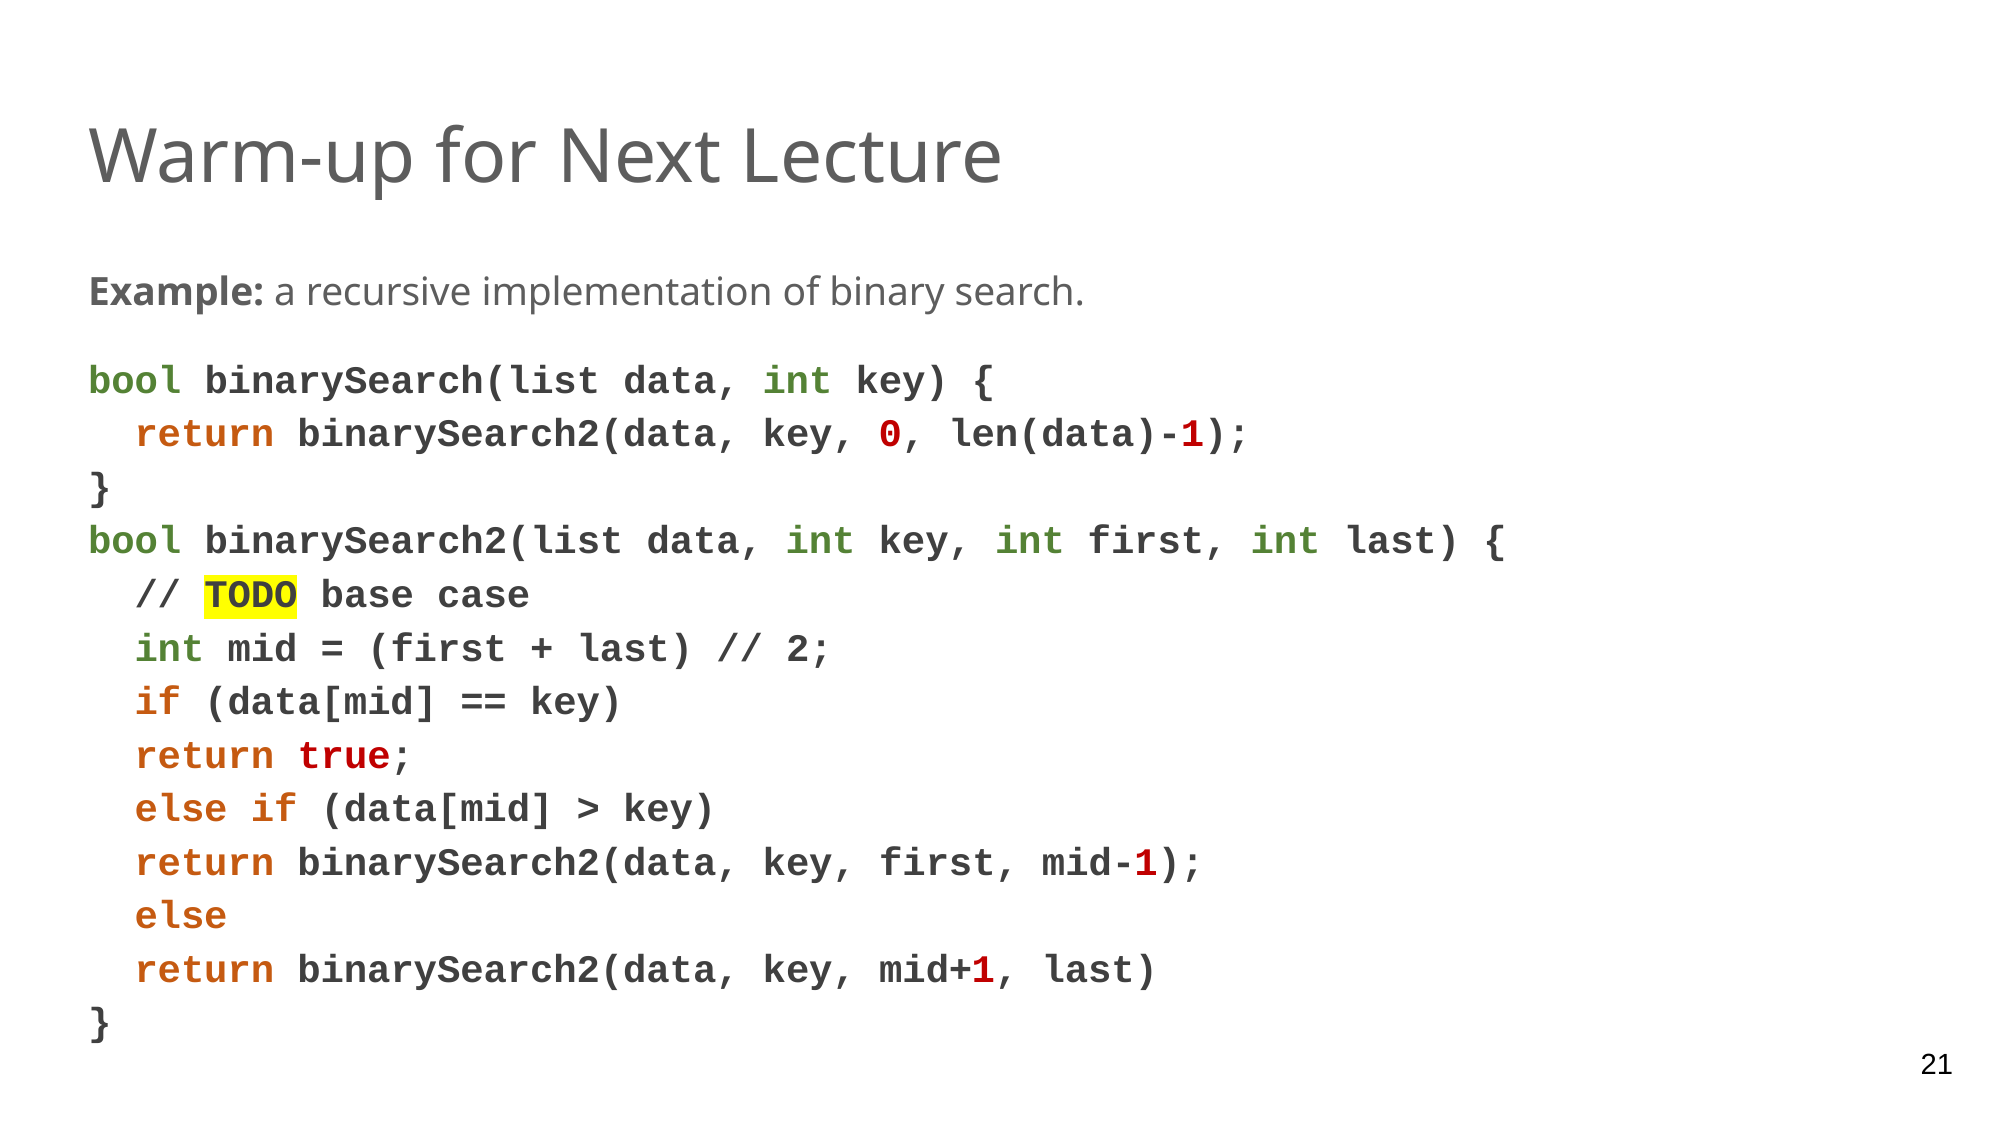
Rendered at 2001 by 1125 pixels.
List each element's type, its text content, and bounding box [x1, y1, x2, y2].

list Example: a recursive implementation of binary search. bool binarySearch(list data, int key) { return binarySearch2(data, key, 0, len(data)-1); } bool binarySearch2(list data, int key, int first, int last) { // TODO base case int mid = (first + last) // 2; if (data[mid] == key) return true; else if (data[mid] > key) return binarySearch2(data, key, first, mid-1); else return binarySearch2(data, key, mid+1, last) } [68, 252, 1932, 1000]
title Warm-up for Next Lecture [68, 97, 1932, 223]
slide_number 21 [1853, 1019, 1974, 1106]
